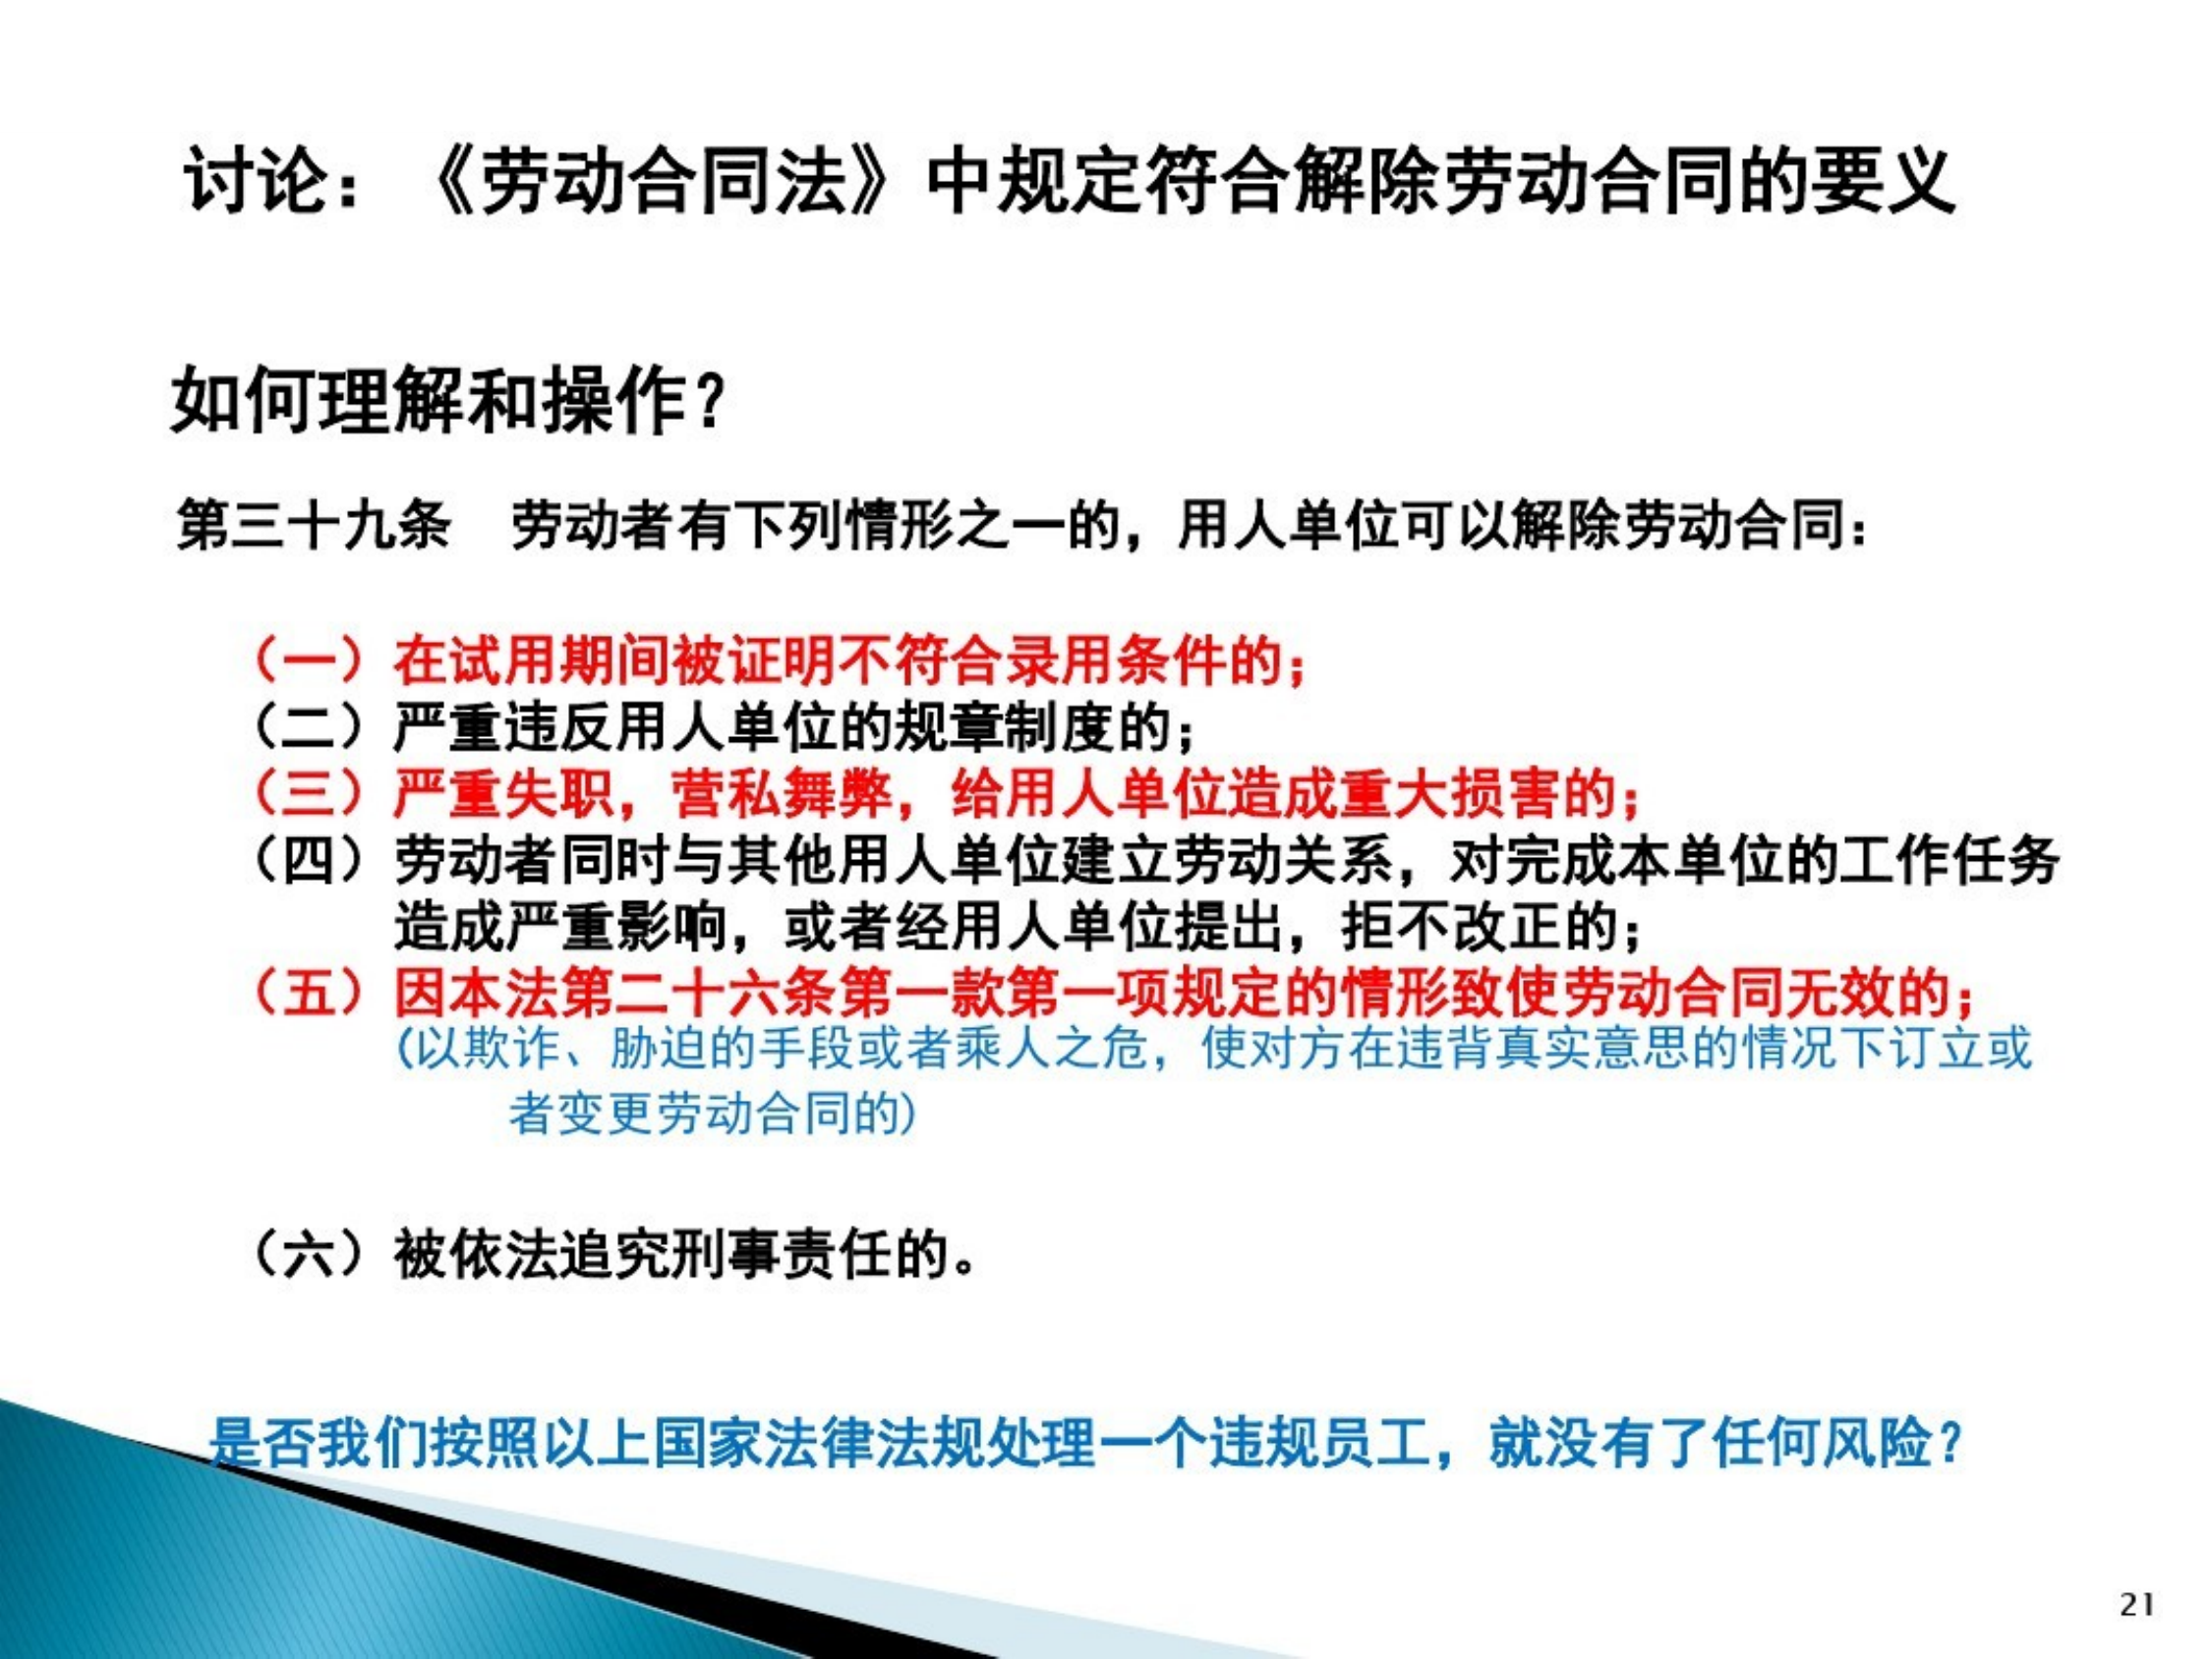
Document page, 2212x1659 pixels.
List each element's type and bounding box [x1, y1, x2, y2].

text_box [0, 131, 2163, 1659]
